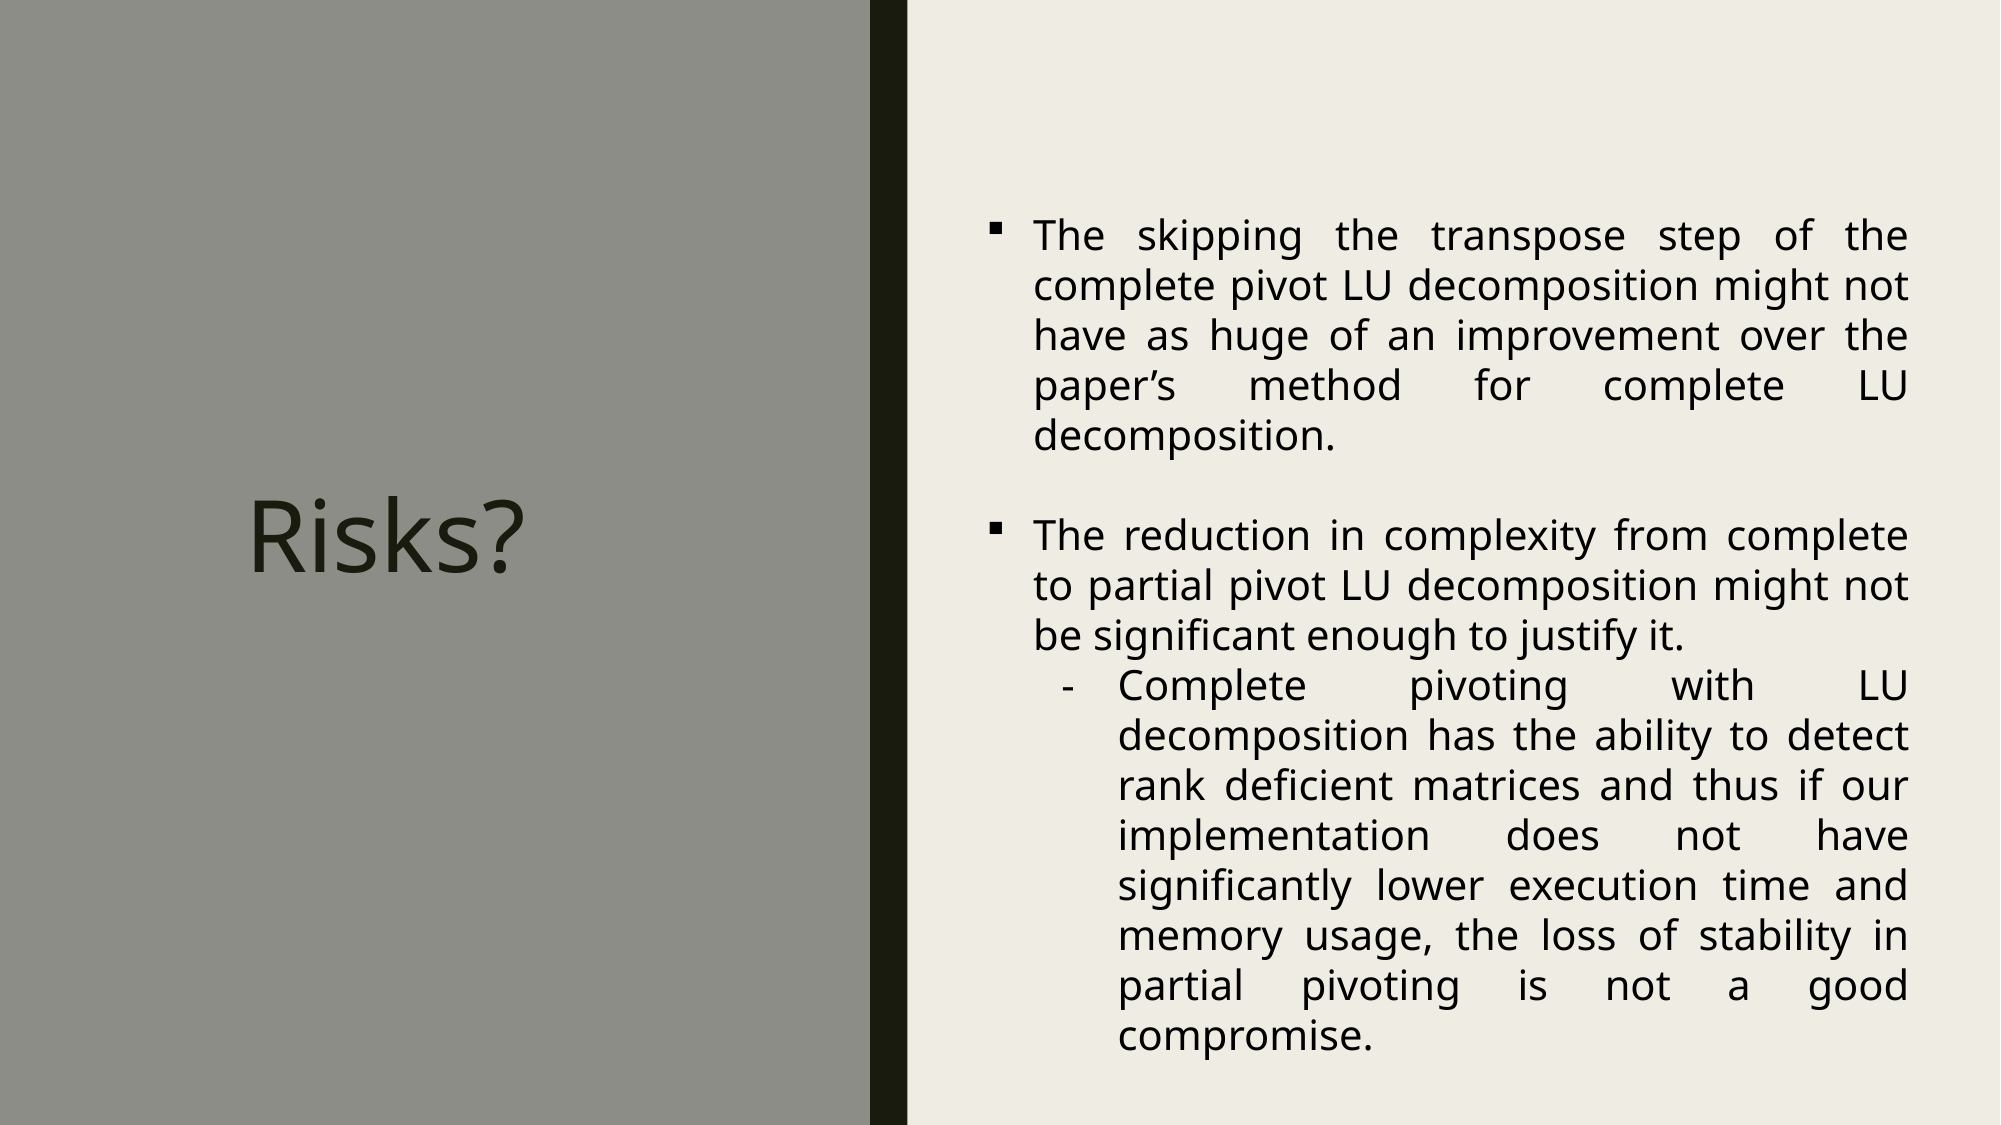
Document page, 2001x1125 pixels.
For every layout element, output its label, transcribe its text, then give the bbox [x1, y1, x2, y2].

text_box The skipping the transpose step of the complete pivot LU decomposition might not have as huge of an improvement over the paper’s method for complete LU decomposition. The reduction in complexity from complete to partial pivot LU decomposition might not be significant enough to justify it. Complete pivoting with LU decomposition has the ability to detect rank deficient matrices and thus if our implementation does not have significantly lower execution time and memory usage, the loss of stability in partial pivoting is not a good compromise. [971, 201, 1925, 1067]
title Risks? [230, 484, 809, 640]
